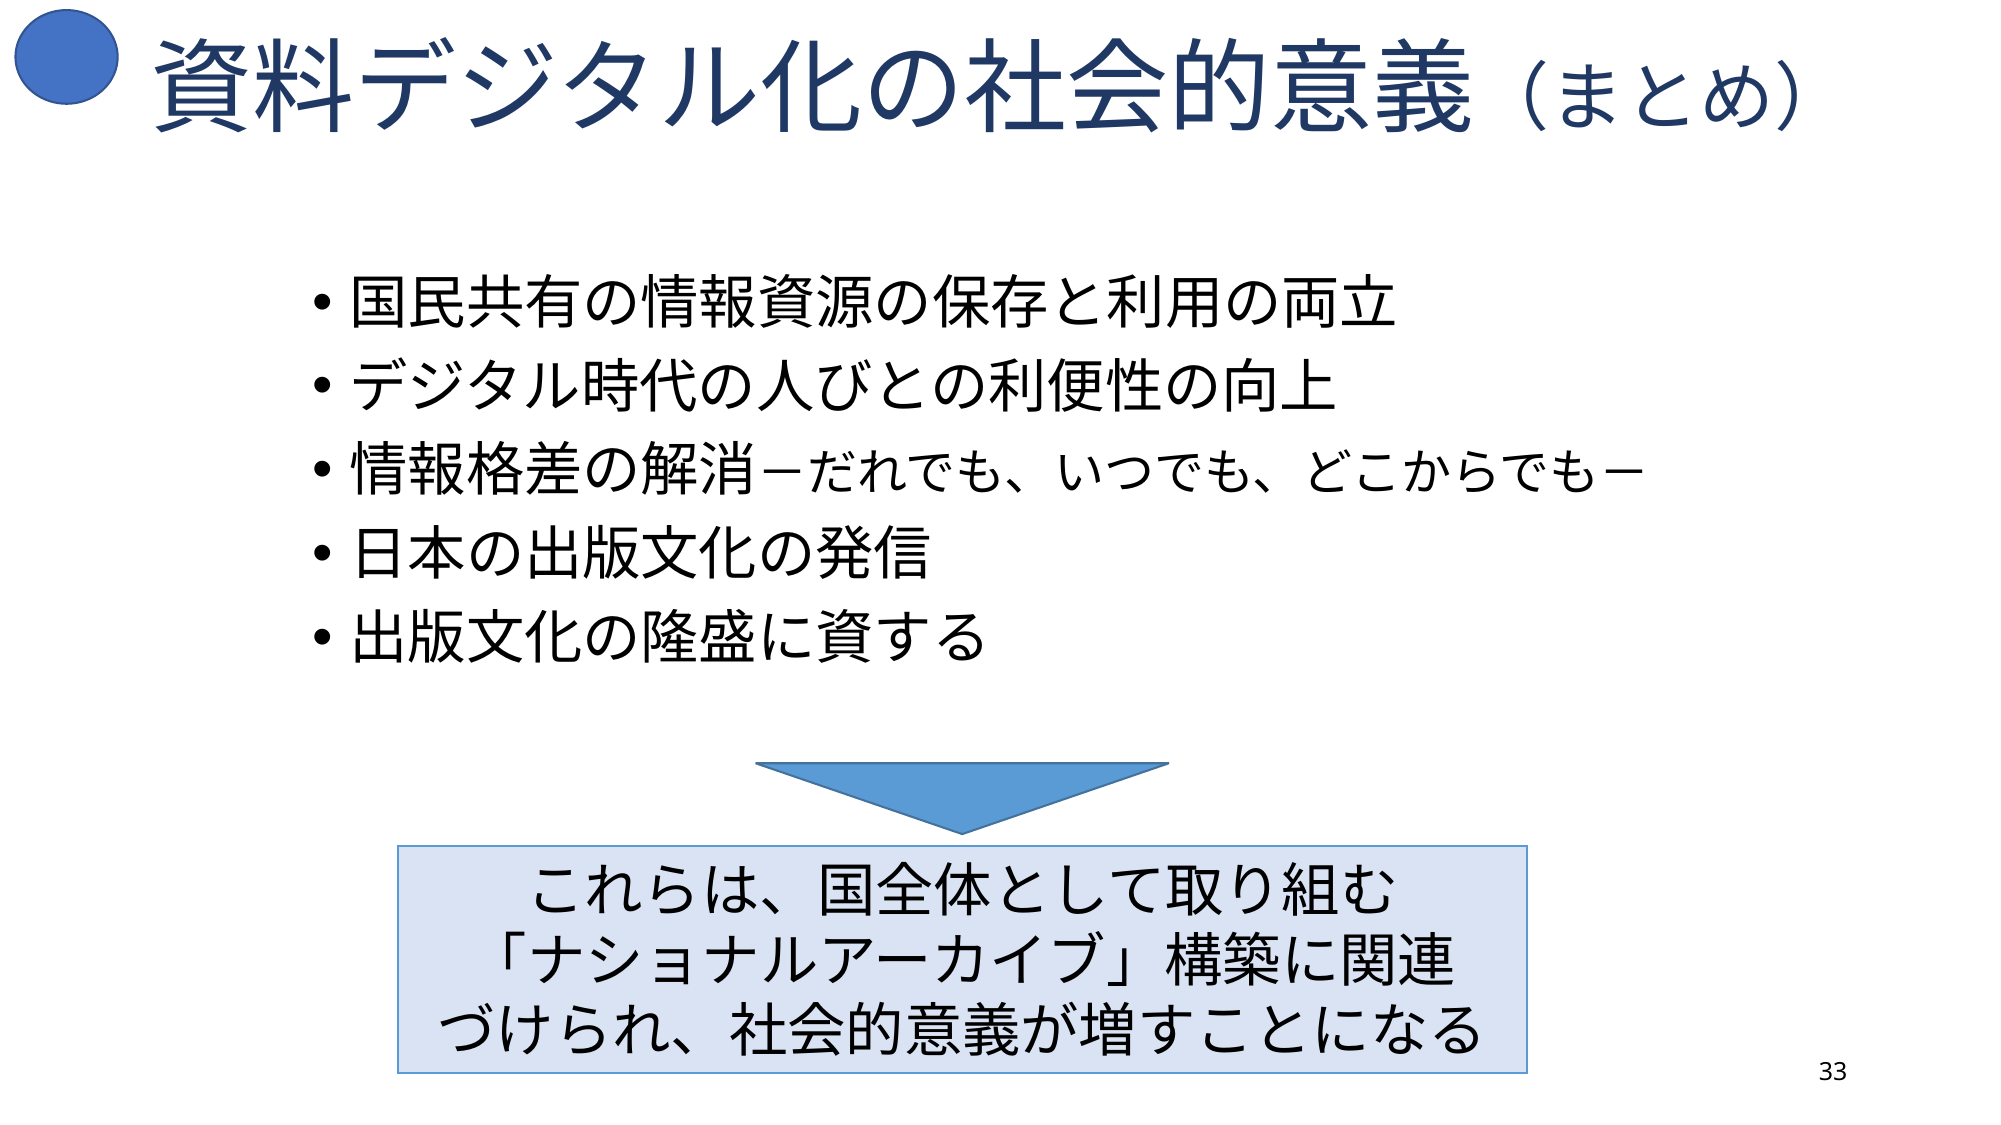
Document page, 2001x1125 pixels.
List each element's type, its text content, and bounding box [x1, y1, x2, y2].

text_box [14, 9, 119, 105]
title 資料デジタル化の社会的意義（まとめ） [0, 0, 2000, 184]
list 国民共有の情報資源の保存と利用の両立 デジタル時代の人びとの利便性の向上 情報格差の解消－だれでも、いつでも、どこからでも－ 日本の出版文化の発信 出版文化の隆盛に資する [297, 265, 1721, 764]
slide_number 33 [1412, 1042, 1863, 1103]
text_box これらは、国全体として取り組む 「ナショナルアーカイブ」構築に関連 づけられ、社会的意義が増すことになる [397, 845, 1528, 1074]
text_box [755, 762, 1170, 836]
